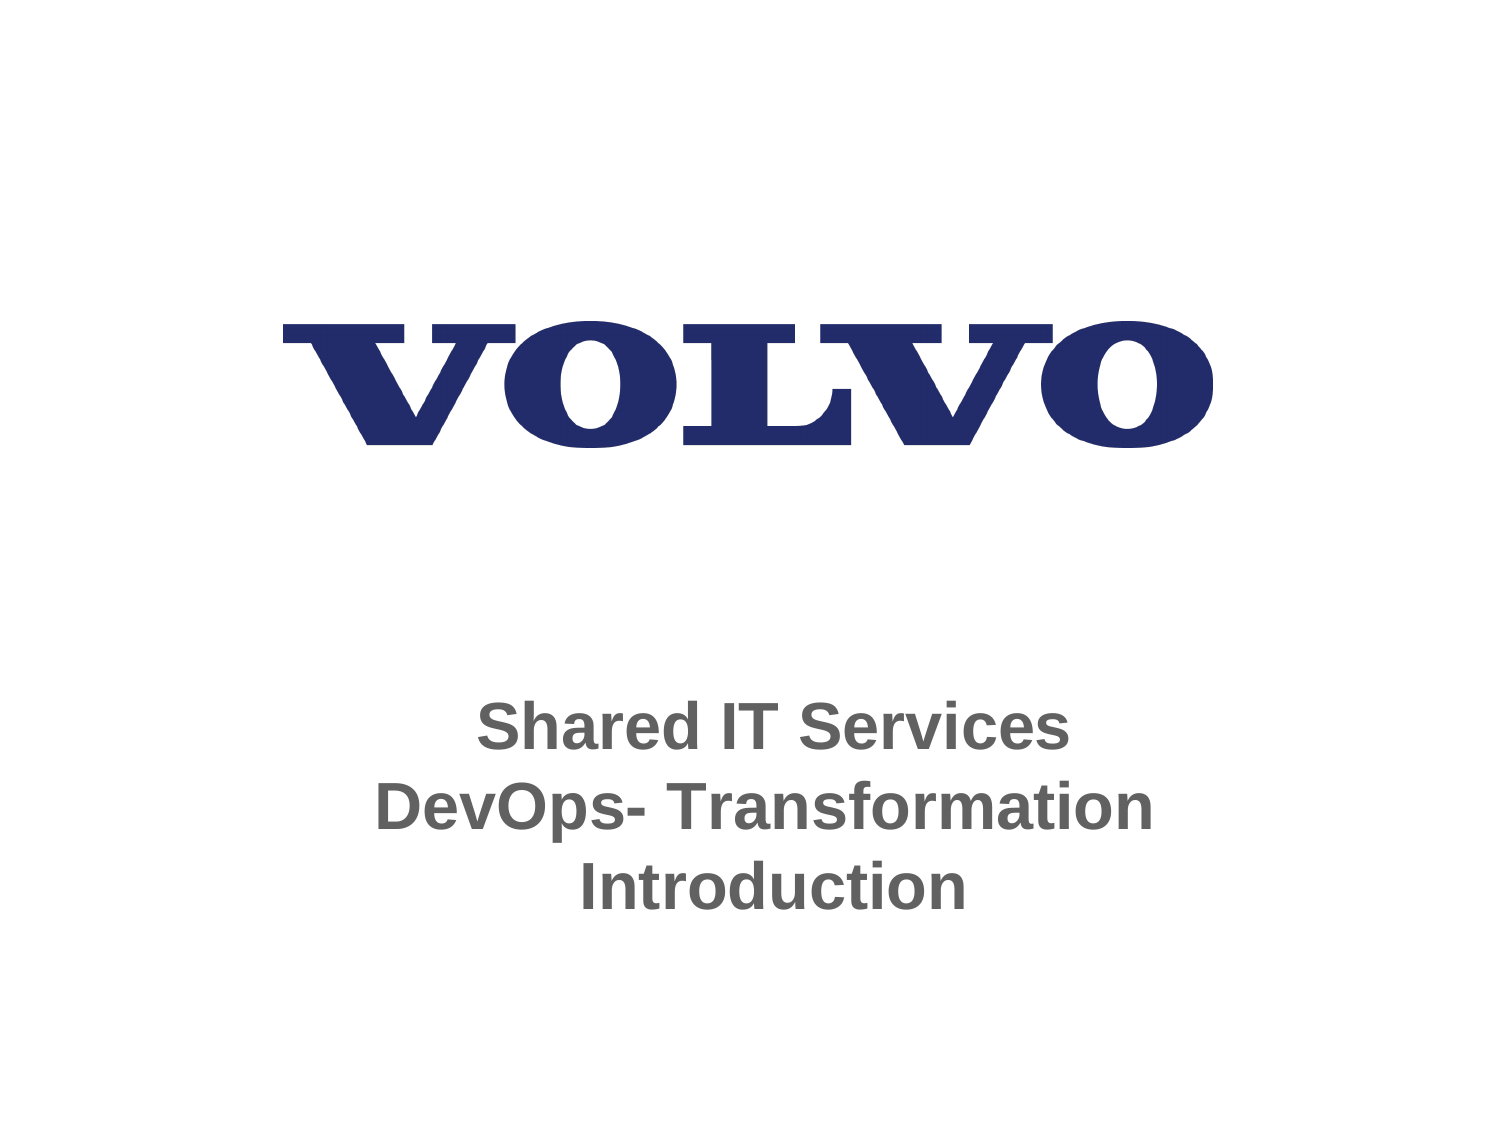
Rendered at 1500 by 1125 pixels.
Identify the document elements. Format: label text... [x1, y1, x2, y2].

picture [283, 321, 1213, 448]
title Shared IT Services DevOps- Transformation Introduction [113, 675, 1435, 1008]
